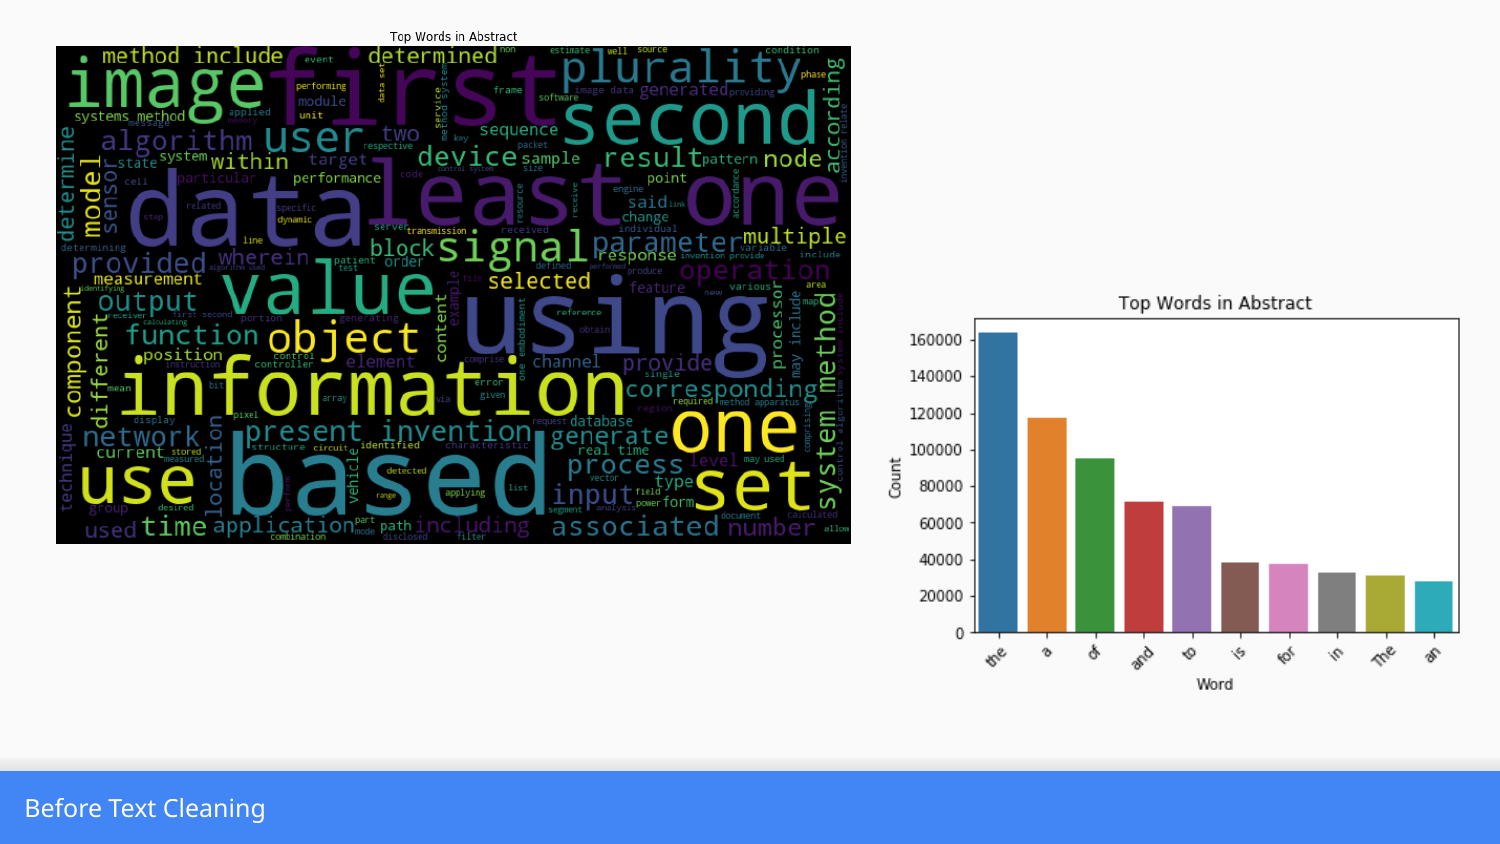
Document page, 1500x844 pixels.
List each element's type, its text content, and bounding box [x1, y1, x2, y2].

picture [878, 284, 1474, 704]
list Before Text Cleaning [9, 770, 1385, 844]
picture [24, 24, 857, 566]
